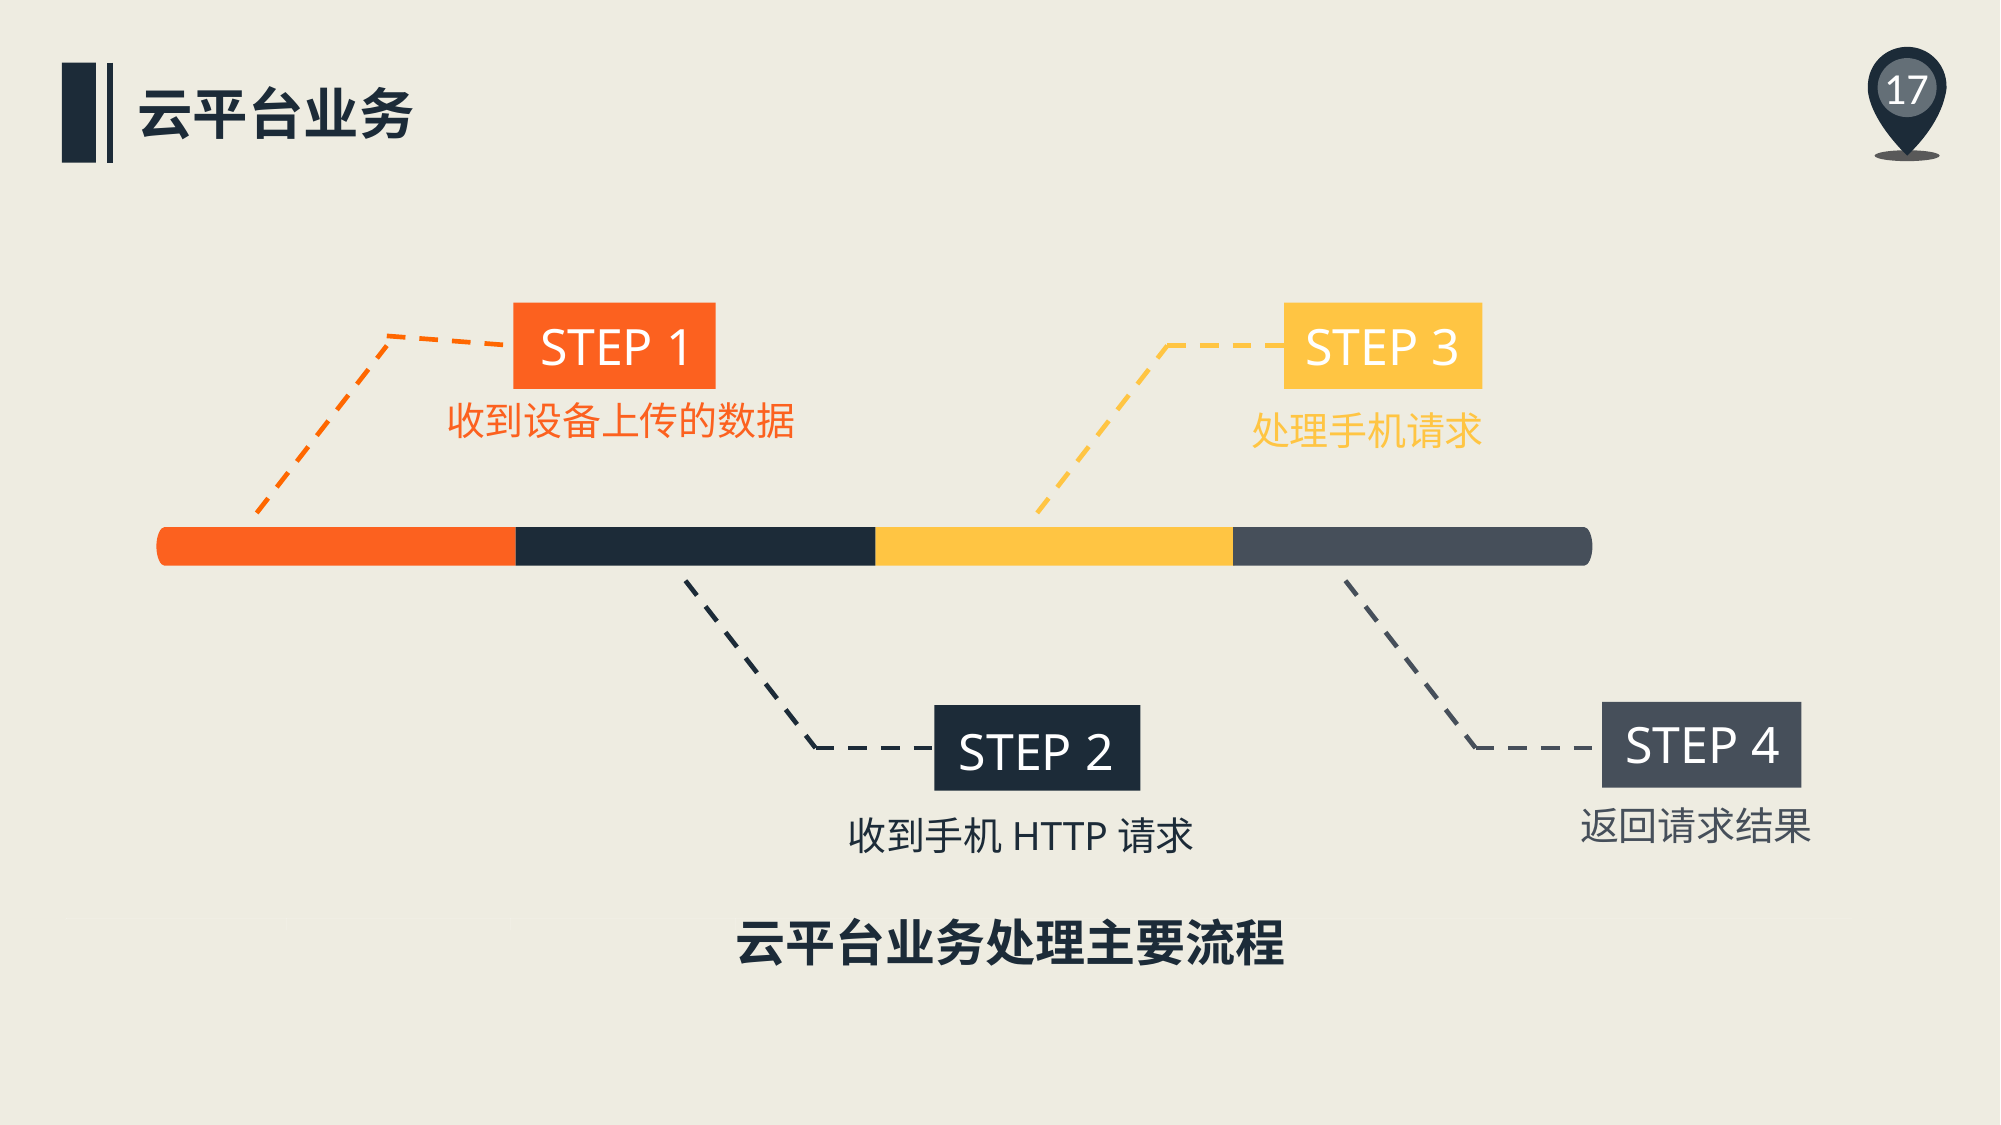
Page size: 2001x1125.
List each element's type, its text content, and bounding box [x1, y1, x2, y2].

slide_number 17 [1673, 57, 2000, 118]
text_box 云平台业务 [120, 71, 432, 153]
text_box [60, 61, 98, 165]
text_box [61, 302, 1873, 981]
